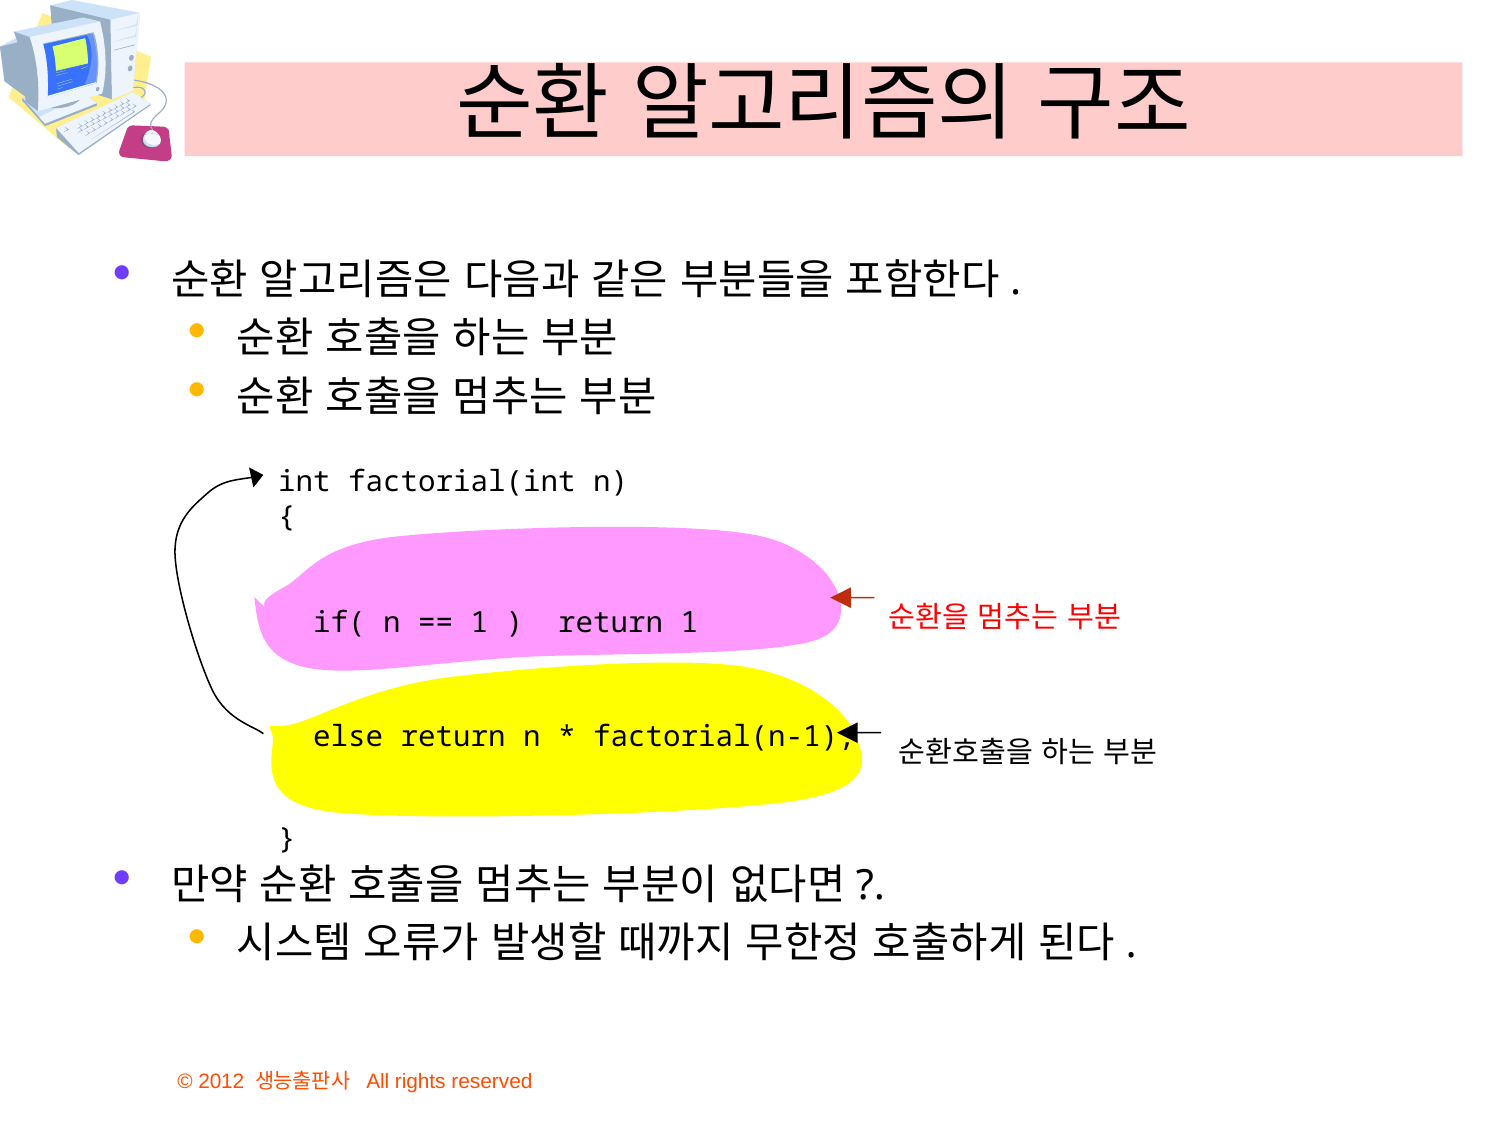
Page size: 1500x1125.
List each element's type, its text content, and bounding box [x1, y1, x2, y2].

text_box else return n * factorial(n-1); [263, 678, 882, 792]
title 순환 알고리즘의 구조 [184, 62, 1463, 157]
text_box int factorial(int n) { [263, 429, 648, 564]
list 순환 알고리즘은 다음과 같은 부분들을 포함한다. 순환 호출을 하는 부분 순환 호출을 멈추는 부분 [99, 245, 1400, 445]
text_box if( n == 1 ) return 1 [264, 564, 882, 678]
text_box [829, 590, 1147, 642]
text_box [648, 527, 817, 564]
text_box } [263, 801, 305, 850]
text_box 만약 순환 호출을 멈추는 부분이 없다면?. 시스템 오류가 발생할 때까지 무한정 호출하게 된다. [99, 850, 1400, 1050]
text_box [836, 725, 1185, 776]
text_box [174, 467, 264, 734]
text_box [281, 792, 832, 817]
